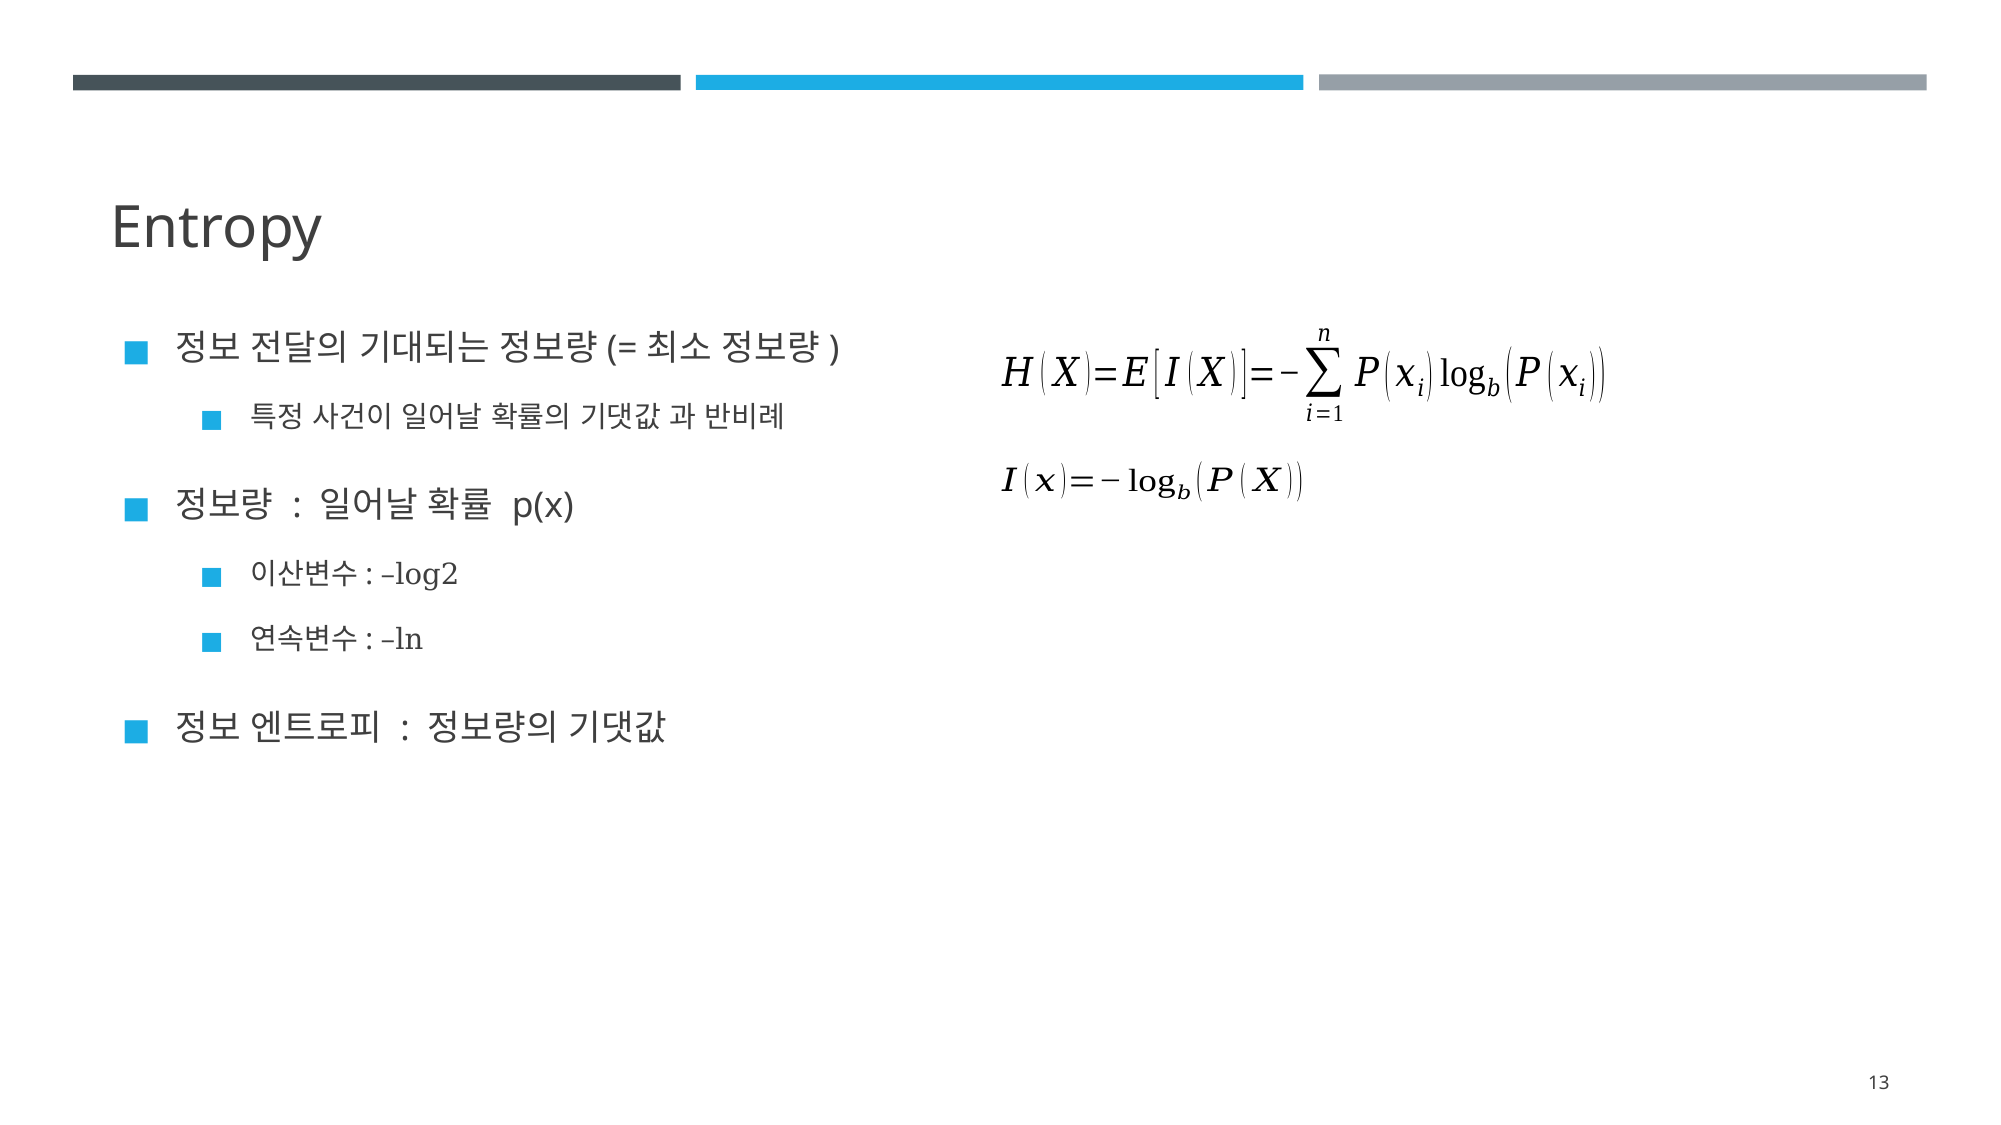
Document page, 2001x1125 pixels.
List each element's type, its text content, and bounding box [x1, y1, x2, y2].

slide_number 13 [1732, 1053, 1905, 1114]
title Entropy [95, 115, 1905, 267]
list 정보 전달의 기대되는 정보량(=최소 정보량) 특정 사건이 일어날 확률의 기댓값 과 반비례 정보량 : 일어날 확률 p(x) 이산변수: –log2 연속변수: –ln 정보 엔트로피 : 정보량의 기댓값 [85, 296, 1895, 1022]
